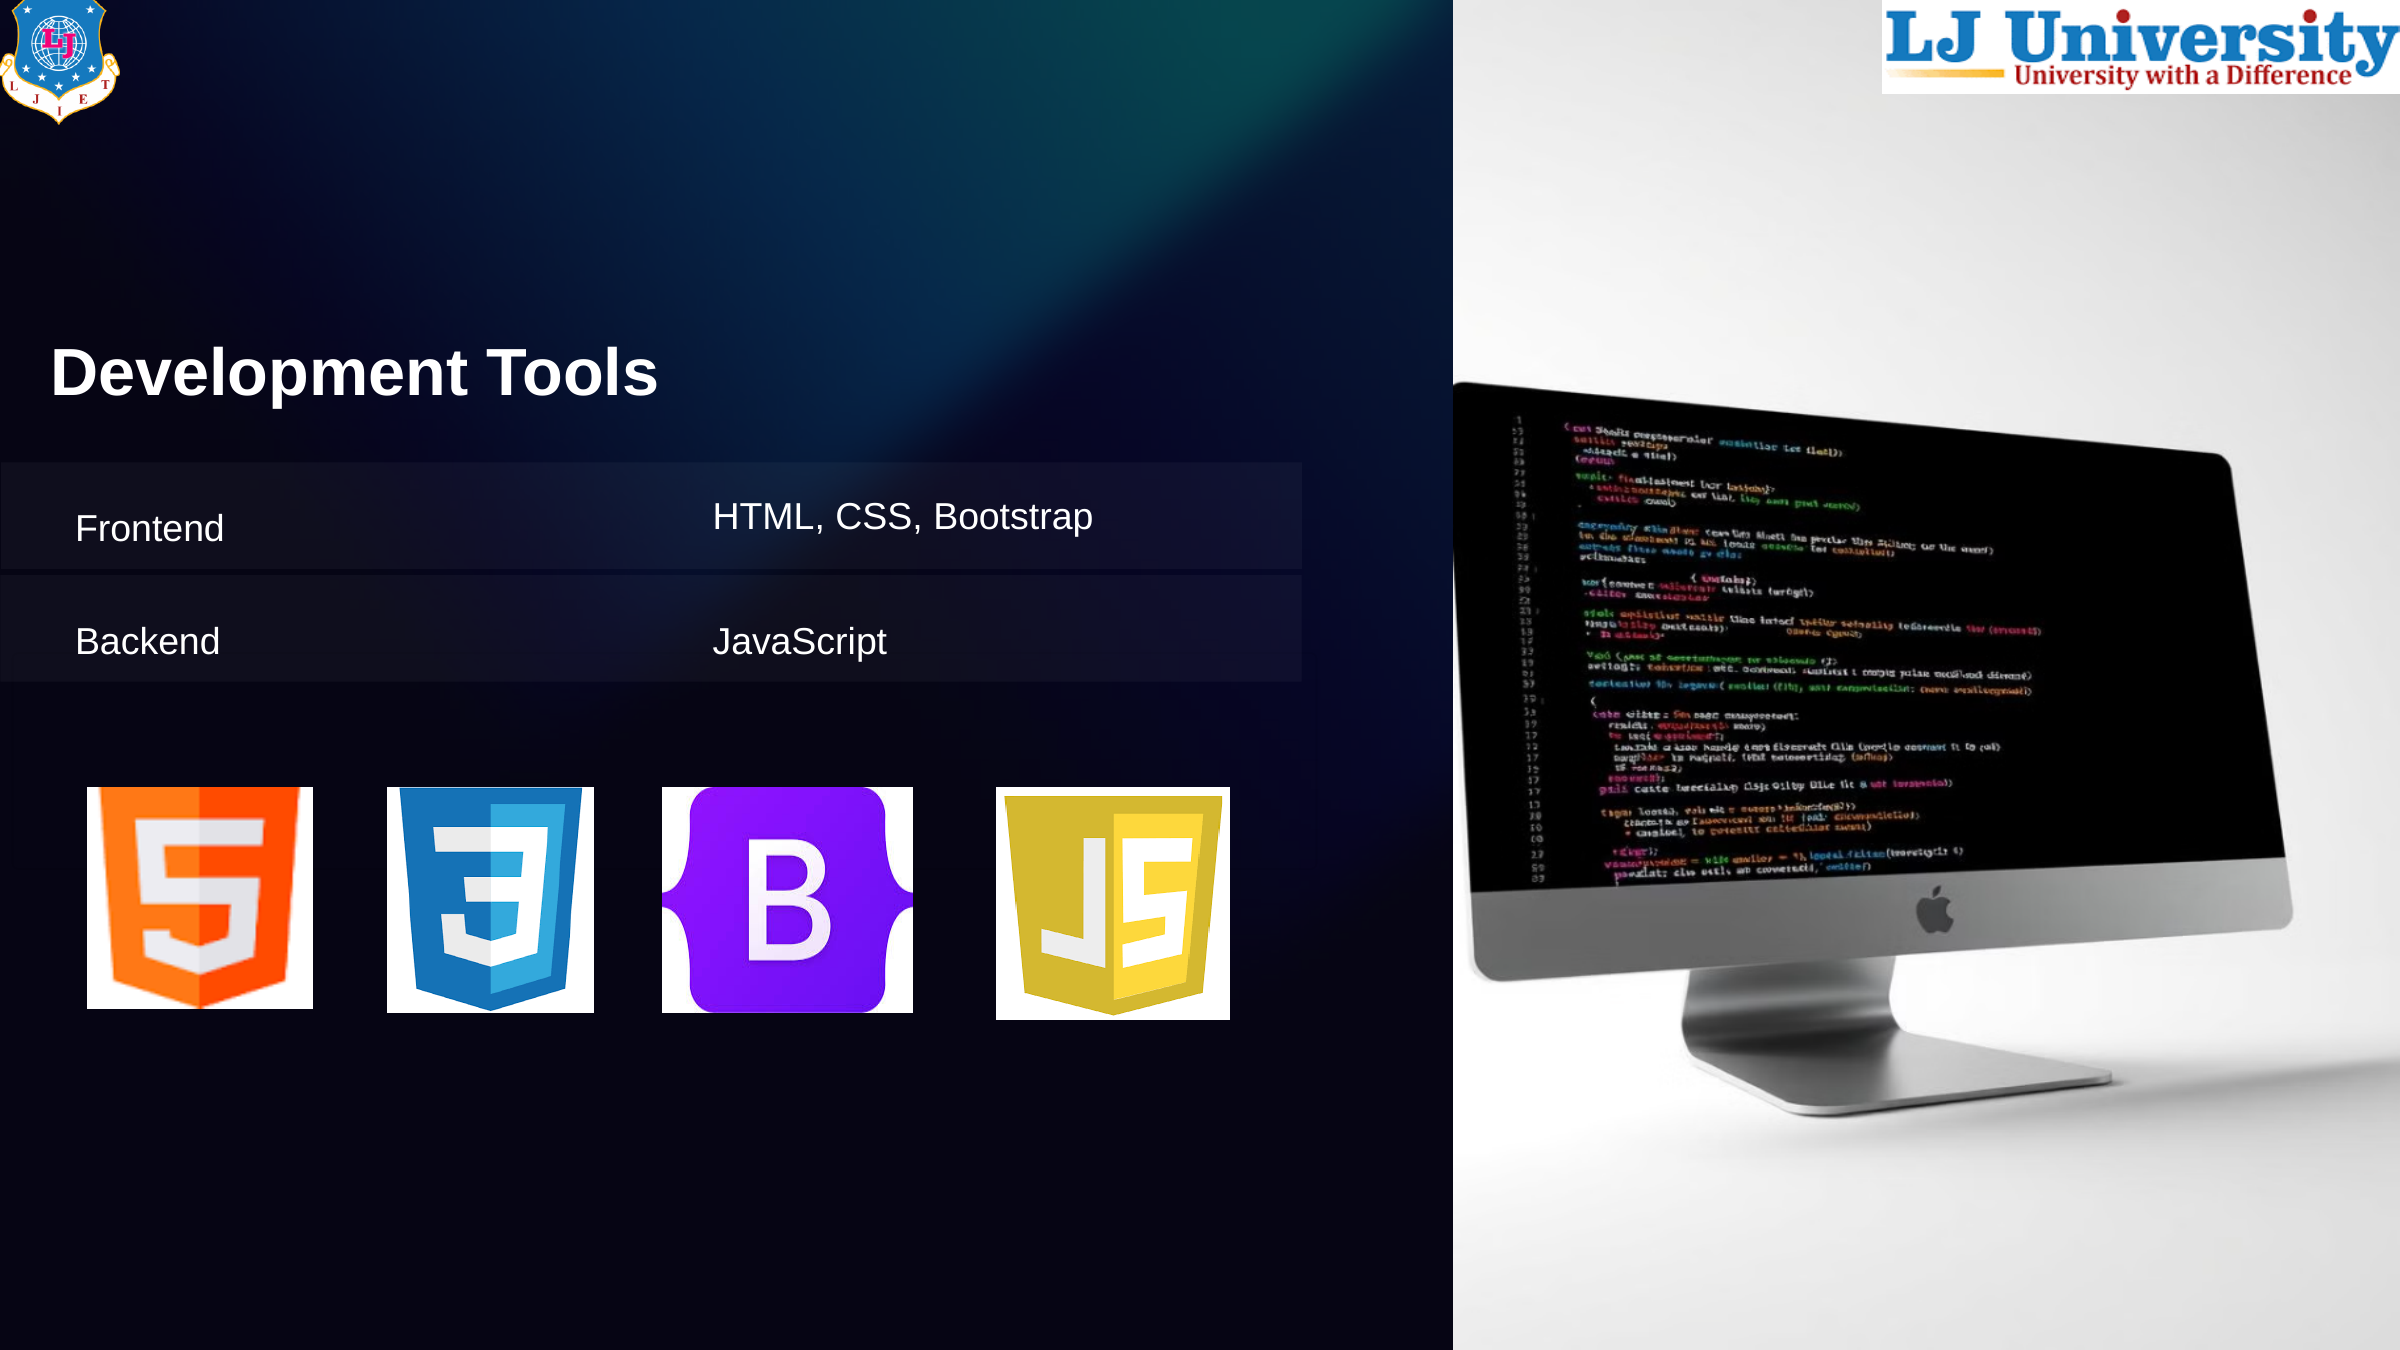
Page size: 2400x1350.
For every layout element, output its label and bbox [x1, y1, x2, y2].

picture [0, 0, 120, 125]
text_box [0, 0, 2400, 1350]
picture [1882, 0, 2400, 94]
text_box [87, 787, 1230, 1020]
